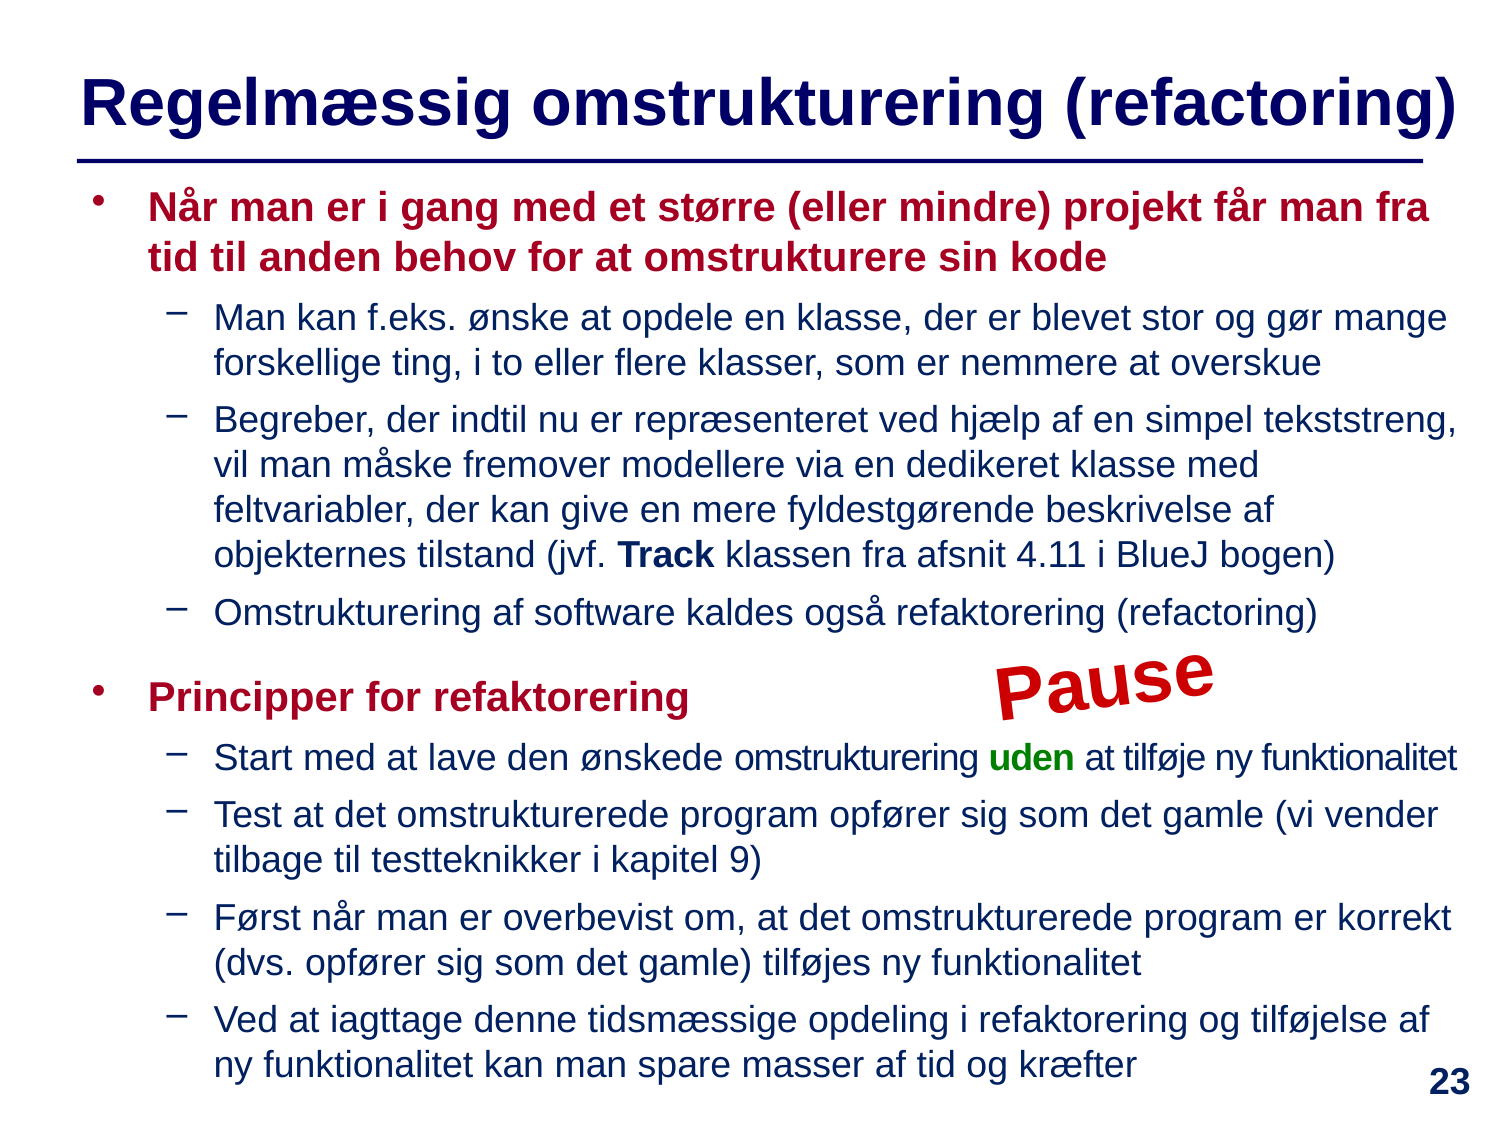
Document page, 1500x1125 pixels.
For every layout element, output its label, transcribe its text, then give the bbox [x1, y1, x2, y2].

text_box Når man er i gang med et større (eller mindre) projekt får man fra tid til anden behov for at omstrukturere sin kode Man kan f.eks. ønske at opdele en klasse, der er blevet stor og gør mange forskellige ting, i to eller flere klasser, som er nemmere at overskue Begreber, der indtil nu er repræsenteret ved hjælp af en simpel tekststreng, vil man måske fremover modellere via en dedikeret klasse med feltvariabler, der kan give en mere fyldestgørende beskrivelse af objekternes tilstand (jvf. Track klassen fra afsnit 4.11 i BlueJ bogen) Omstrukturering af software kaldes også refaktorering (refactoring) Principper for refaktorering Start med at lave den ønskede omstrukturering uden at tilføje ny funktionalitet Test at det omstrukturerede program opfører sig som det gamle (vi vender tilbage til testteknikker i kapitel 9) Først når man er overbevist om, at det omstrukturerede program er korrekt (dvs. opfører sig som det gamle) tilføjes ny funktionalitet Ved at iagttage denne tidsmæssige opdeling i refaktorering og tilføjelse af ny funktionalitet kan man spare masser af tid og kræfter [76, 172, 1483, 1094]
title Regelmæssig omstrukturering (refactoring) [64, 42, 1489, 155]
slide_number 23 [1399, 1050, 1500, 1125]
text_box Pause [935, 604, 1274, 751]
